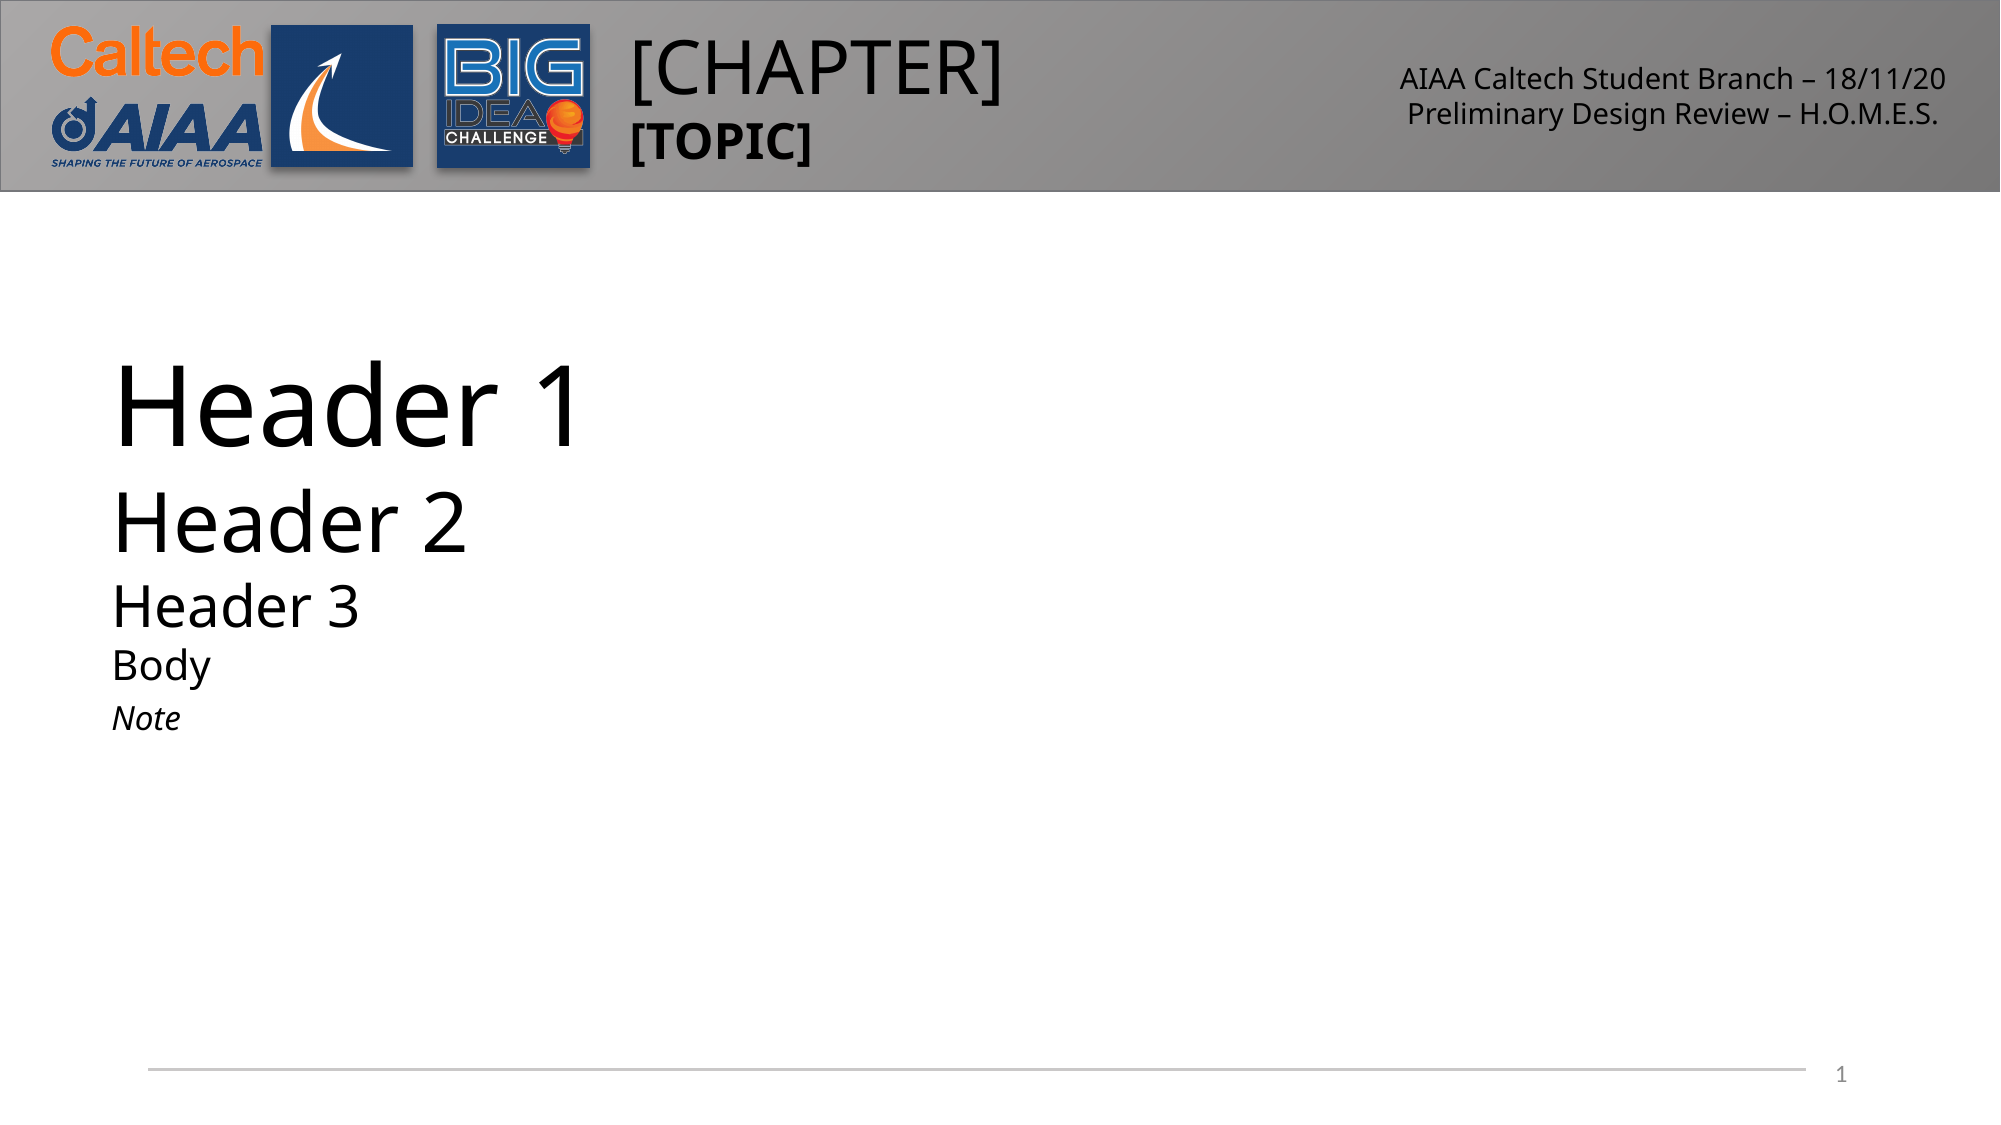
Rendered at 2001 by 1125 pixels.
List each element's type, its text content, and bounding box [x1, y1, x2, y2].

text_box Header 1 Header 2 Header 3 Body Note [96, 326, 832, 797]
text_box AIAA Caltech Student Branch – 18/11/20 Preliminary Design Review – H.O.M.E.S. [1233, 52, 1962, 138]
text_box [0, 0, 2000, 192]
text_box [CHAPTER] [TOPIC] [614, 12, 1370, 177]
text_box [51, 25, 413, 167]
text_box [437, 25, 590, 167]
slide_number 1 [1412, 1042, 1863, 1103]
